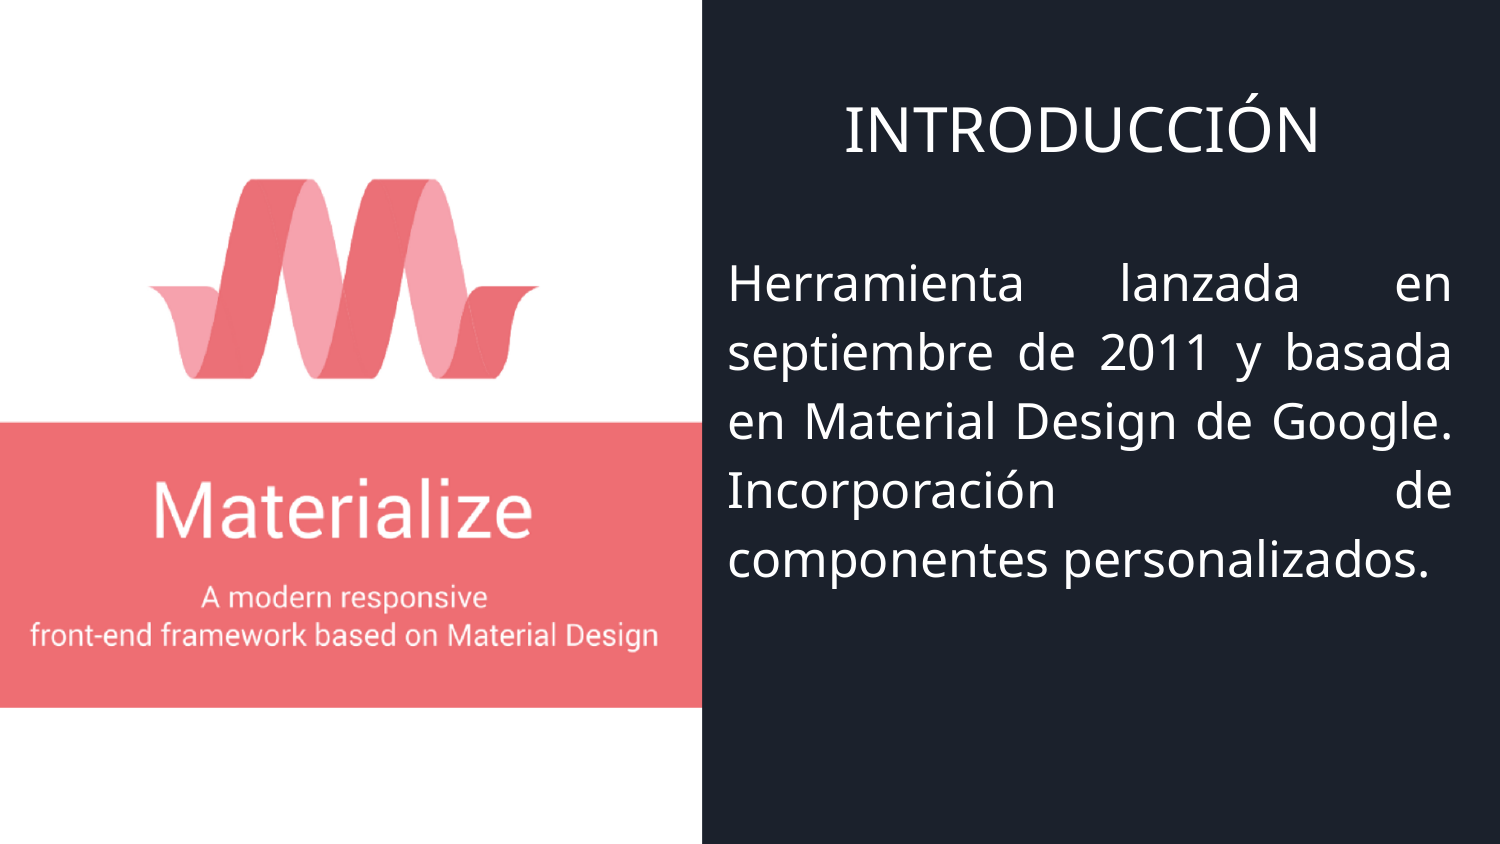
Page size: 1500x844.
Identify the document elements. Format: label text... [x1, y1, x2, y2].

picture [0, 0, 703, 844]
title INTRODUCCIÓN [712, 74, 1455, 194]
list Herramienta lanzada en septiembre de 2011 y basada en Material Design de Google. Incorporación de componentes personalizados. [712, 227, 1470, 645]
